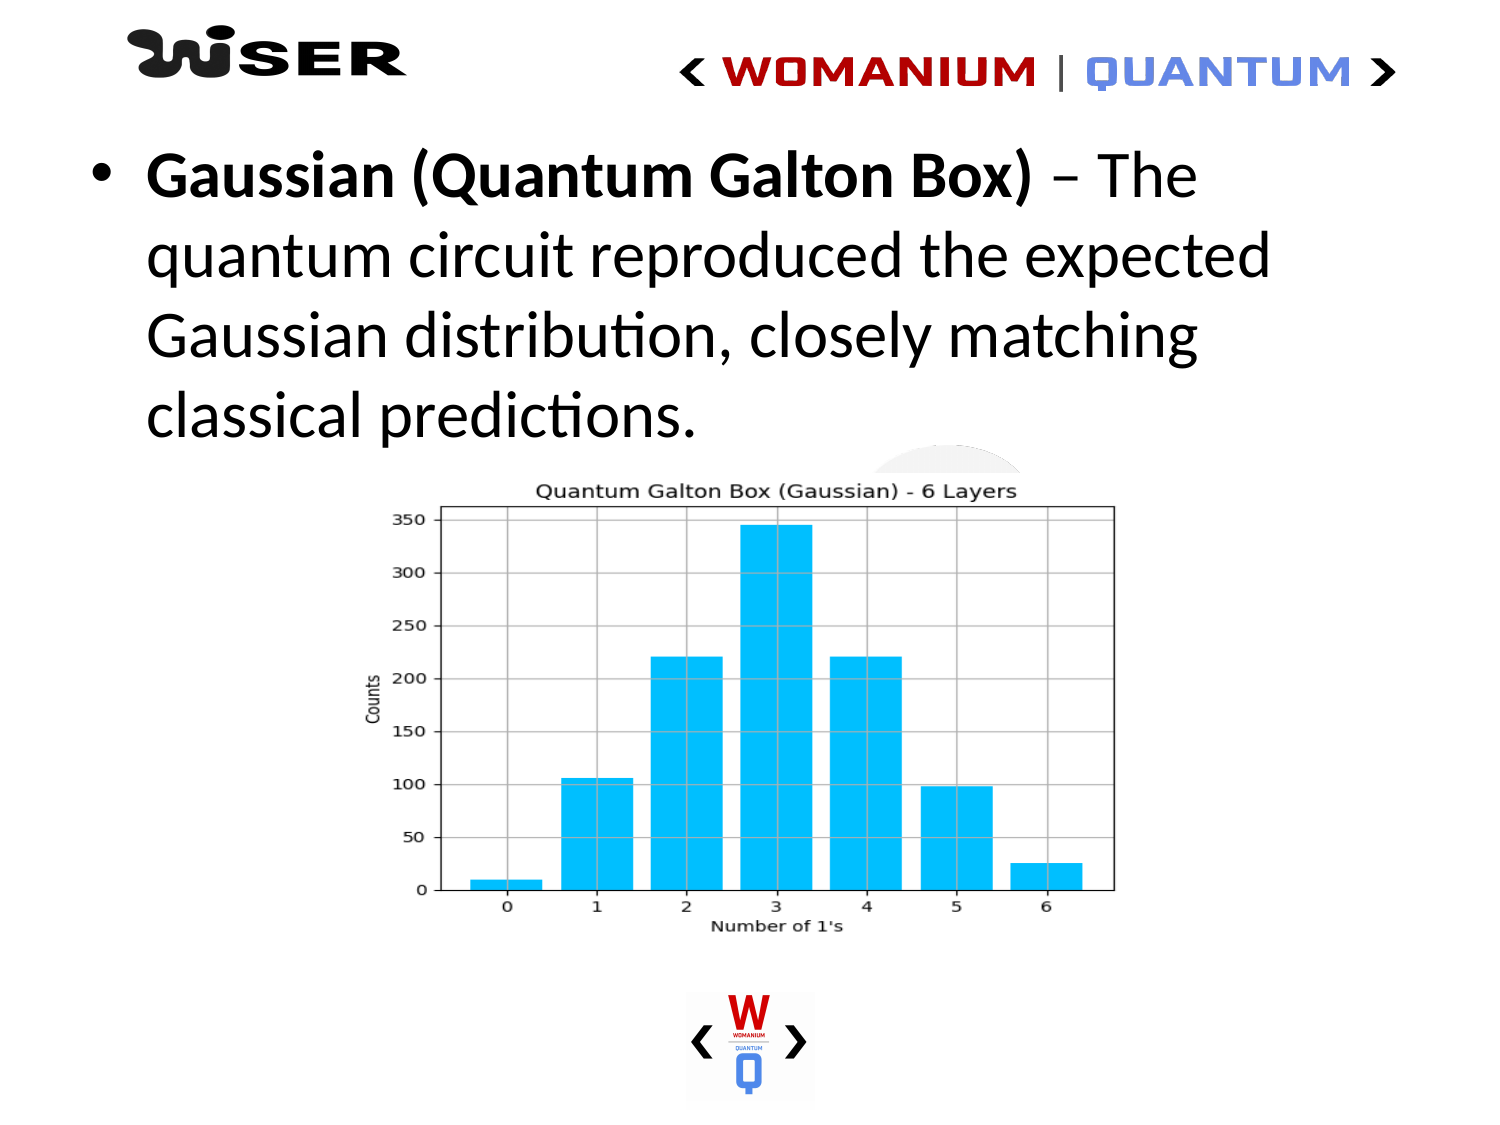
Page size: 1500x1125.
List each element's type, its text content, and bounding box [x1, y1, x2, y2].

picture [350, 472, 1126, 946]
picture [119, 0, 414, 123]
picture [686, 1005, 815, 1110]
list Gaussian (Quantum Galton Box) – The quantum circuit reproduced the expected Gaussian distribution, closely matching classical predictions. [75, 123, 1425, 1005]
picture [679, 55, 1396, 92]
